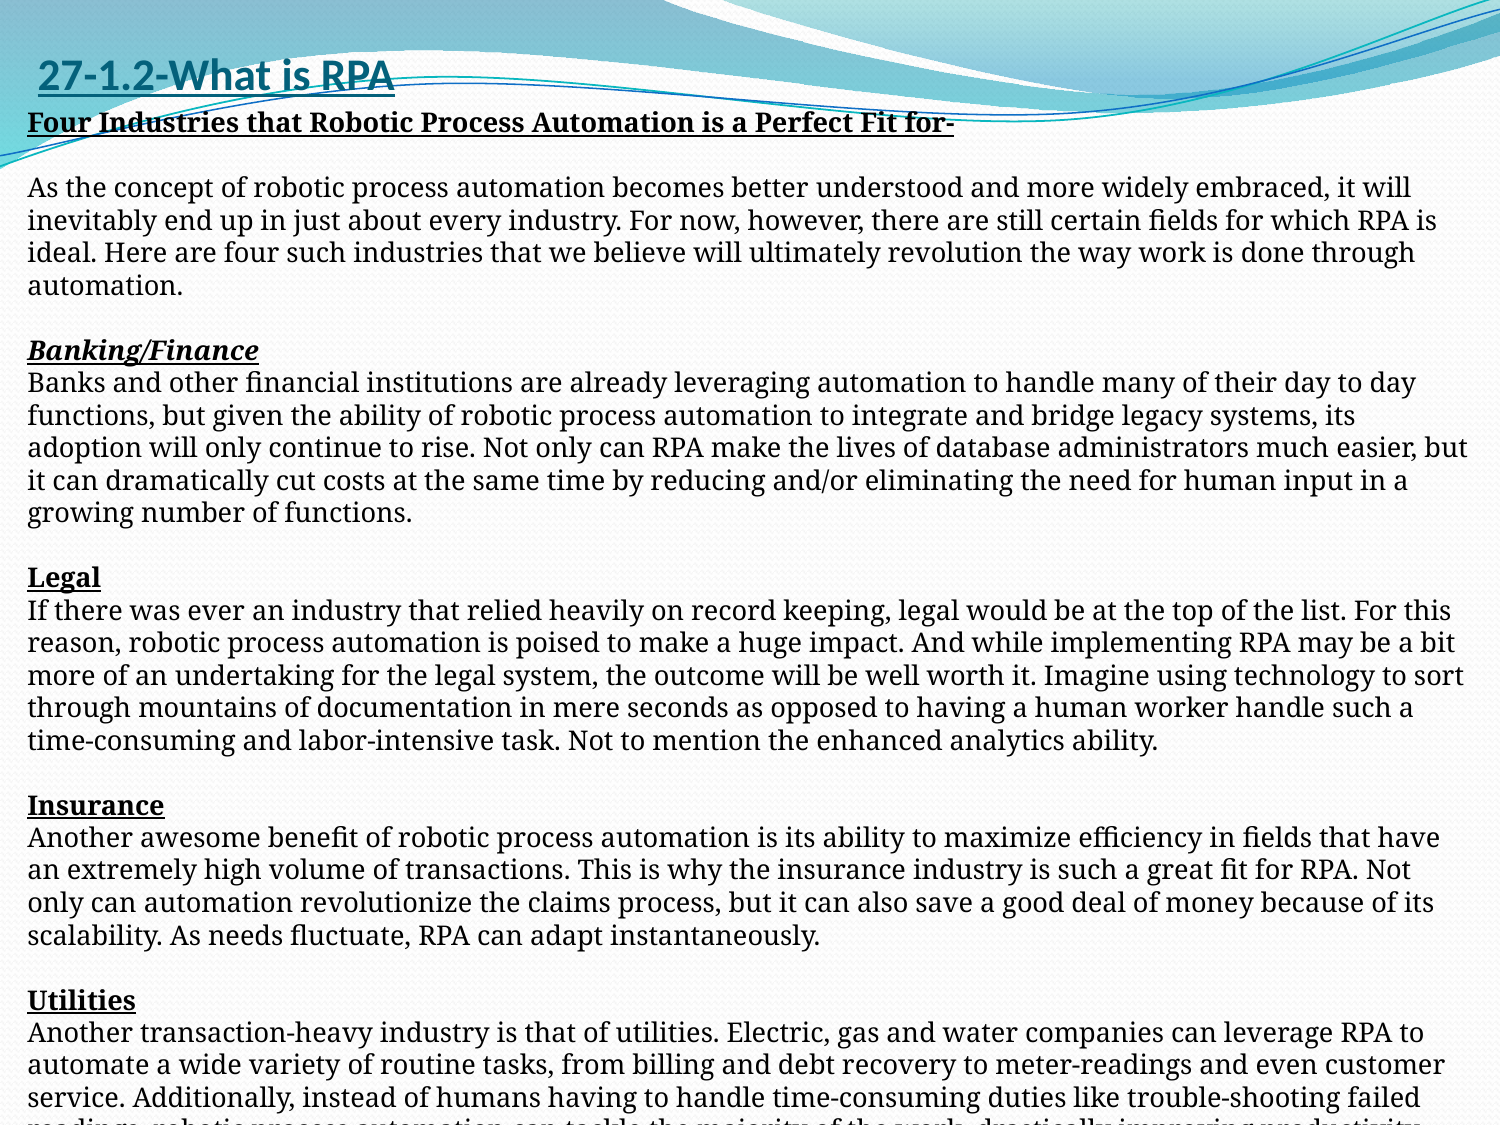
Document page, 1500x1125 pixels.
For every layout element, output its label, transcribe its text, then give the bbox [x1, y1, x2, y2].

title 27-1.2-What is RPA [37, 37, 1413, 98]
text_box Four Industries that Robotic Process Automation is a Perfect Fit for- As the concept of robotic process automation becomes better understood and more widely embraced, it will inevitably end up in just about every industry. For now, however, there are still certain fields for which RPA is ideal. Here are four such industries that we believe will ultimately revolution the way work is done through automation. Banking/Finance Banks and other financial institutions are already leveraging automation to handle many of their day to day functions, but given the ability of robotic process automation to integrate and bridge legacy systems, its adoption will only continue to rise. Not only can RPA make the lives of database administrators much easier, but it can dramatically cut costs at the same time by reducing and/or eliminating the need for human input in a growing number of functions. Legal If there was ever an industry that relied heavily on record keeping, legal would be at the top of the list. For this reason, robotic process automation is poised to make a huge impact. And while implementing RPA may be a bit more of an undertaking for the legal system, the outcome will be well worth it. Imagine using technology to sort through mountains of documentation in mere seconds as opposed to having a human worker handle such a time-consuming and labor-intensive task. Not to mention the enhanced analytics ability. Insurance Another awesome benefit of robotic process automation is its ability to maximize efficiency in fields that have an extremely high volume of transactions. This is why the insurance industry is such a great fit for RPA. Not only can automation revolutionize the claims process, but it can also save a good deal of money because of its scalability. As needs fluctuate, RPA can adapt instantaneously. Utilities Another transaction-heavy industry is that of utilities. Electric, gas and water companies can leverage RPA to automate a wide variety of routine tasks, from billing and debt recovery to meter-readings and even customer service. Additionally, instead of humans having to handle time-consuming duties like trouble-shooting failed readings, robotic process automation can tackle the majority of the work, drastically improving productivity. [12, 98, 1488, 1125]
